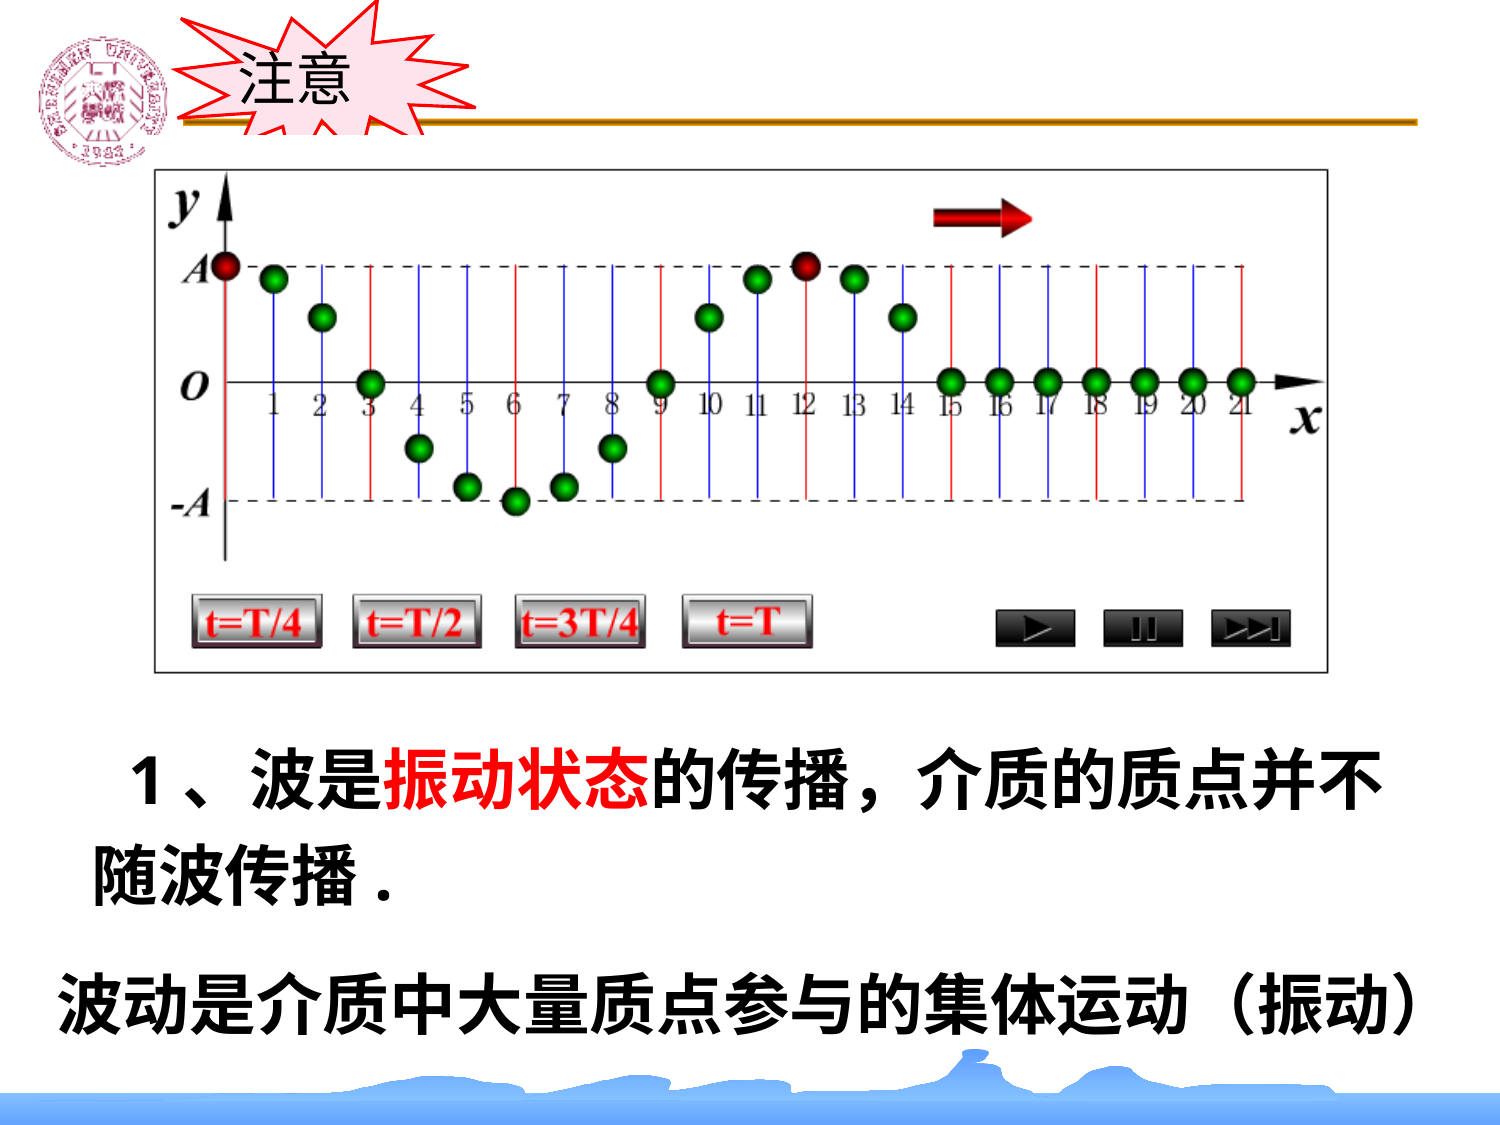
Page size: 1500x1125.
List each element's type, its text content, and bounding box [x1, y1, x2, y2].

picture [23, 23, 1338, 705]
text_box 波动是介质中大量质点参与的集体运动（振动） [41, 947, 1500, 1050]
text_box 1、波是振动状态的传播，介质的质点并不随波传播. [76, 714, 1424, 922]
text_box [175, 0, 476, 135]
